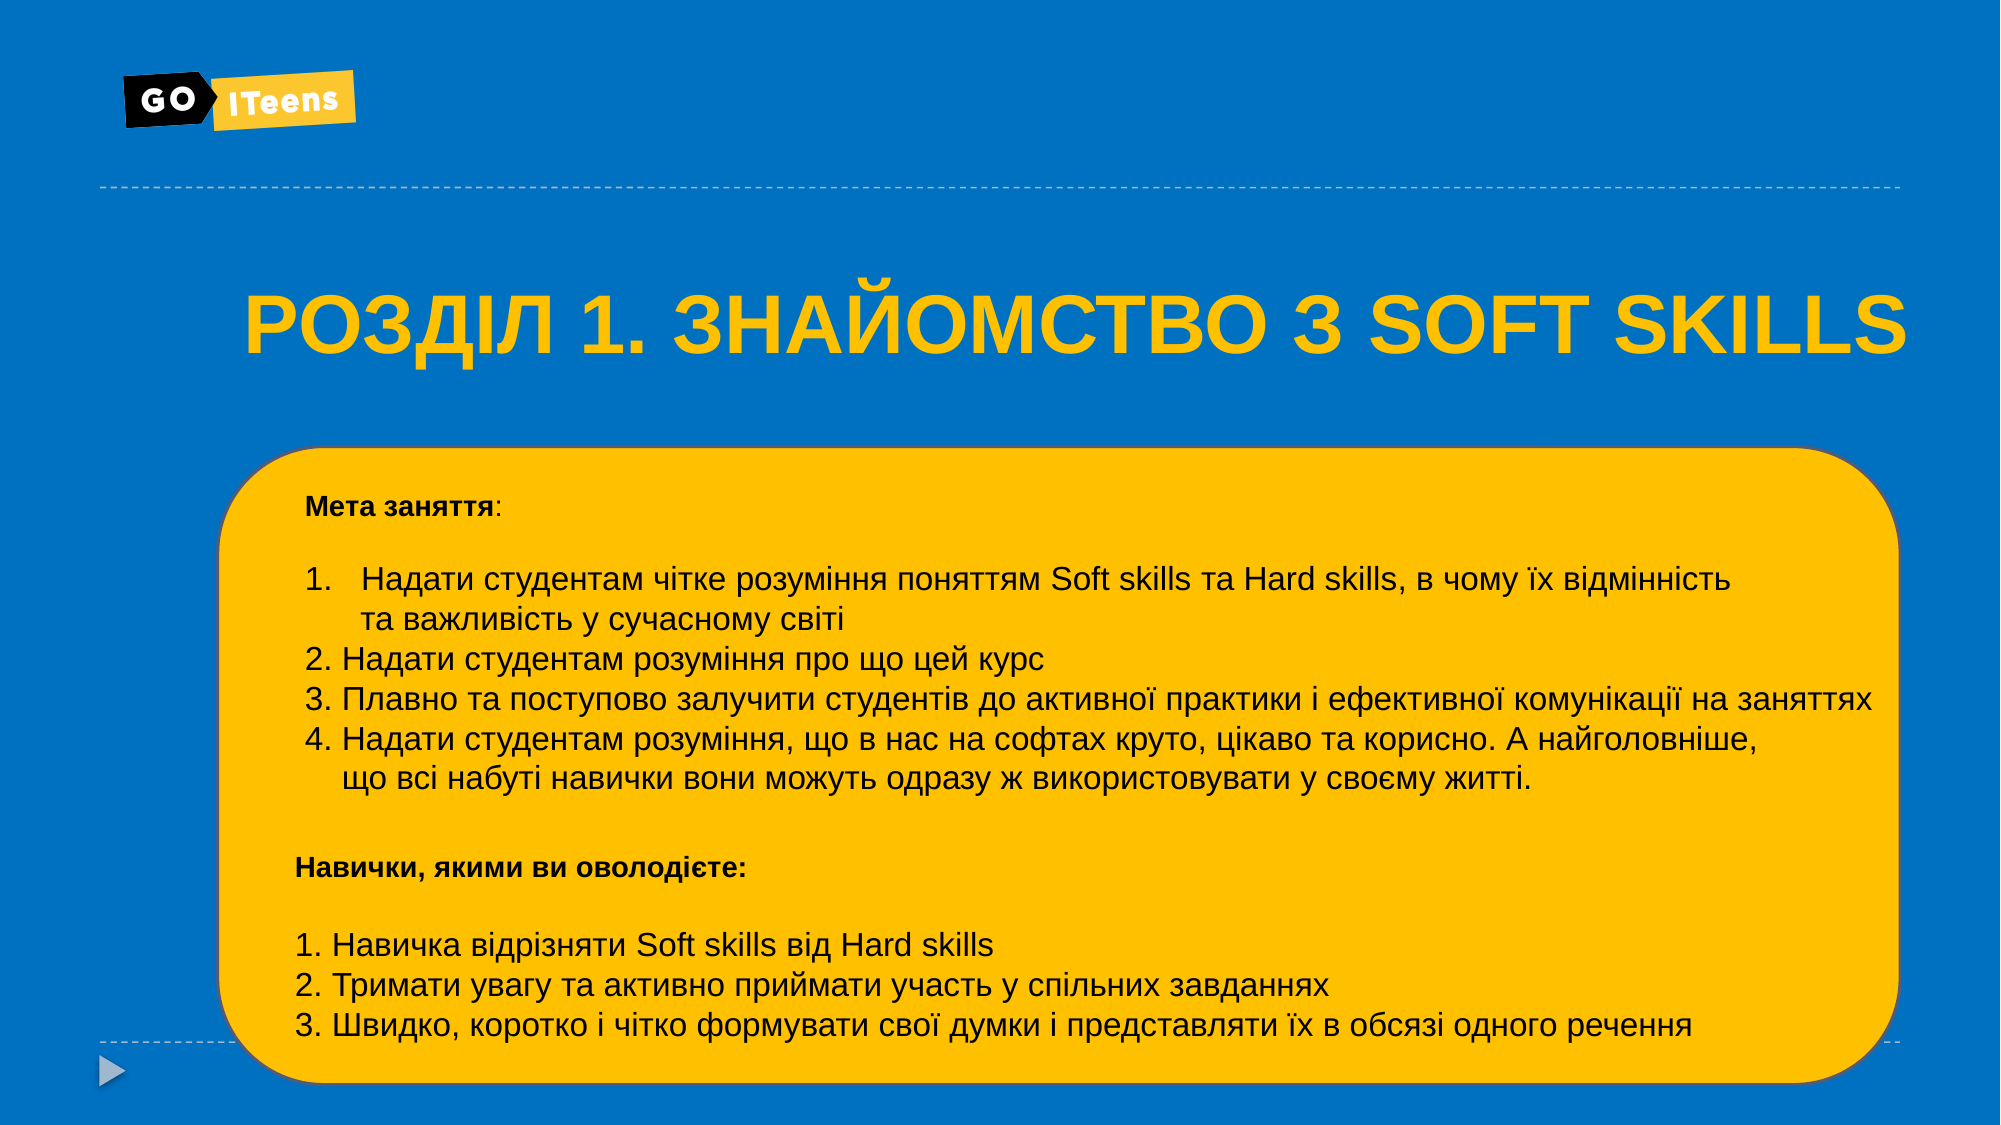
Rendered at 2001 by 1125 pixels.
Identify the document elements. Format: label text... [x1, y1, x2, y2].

text_box РОЗДІЛ 1. ЗНАЙОМСТВО З SOFT SKILLS [229, 262, 1925, 478]
text_box Навички, якими ви оволодієте: 1. Навичка відрізняти Soft skills від Hard skills 2. Тримати увагу та активно приймати участь у спільних завданнях 3. Швидко, коротко і чітко формувати свої думки і представляти їх в обсязі одного речення [280, 841, 1780, 1125]
picture [122, 70, 356, 131]
text_box [216, 478, 1902, 1087]
text_box Мета заняття: Надати студентам чітке розуміння поняттям Soft skills та Hard skills, в чому їх відмінність та важливість у сучасному світі 2. Надати студентам розуміння про що цей курс 3. Плавно та поступово залучити студентів до активної практики і ефективної комунікації на заняттях 4. Надати студентам розуміння, що в нас на софтах круто, цікаво та корисно. А найголовніше, що всі набуті навички вони можуть одразу ж використовувати у своєму житті. [290, 479, 1891, 805]
